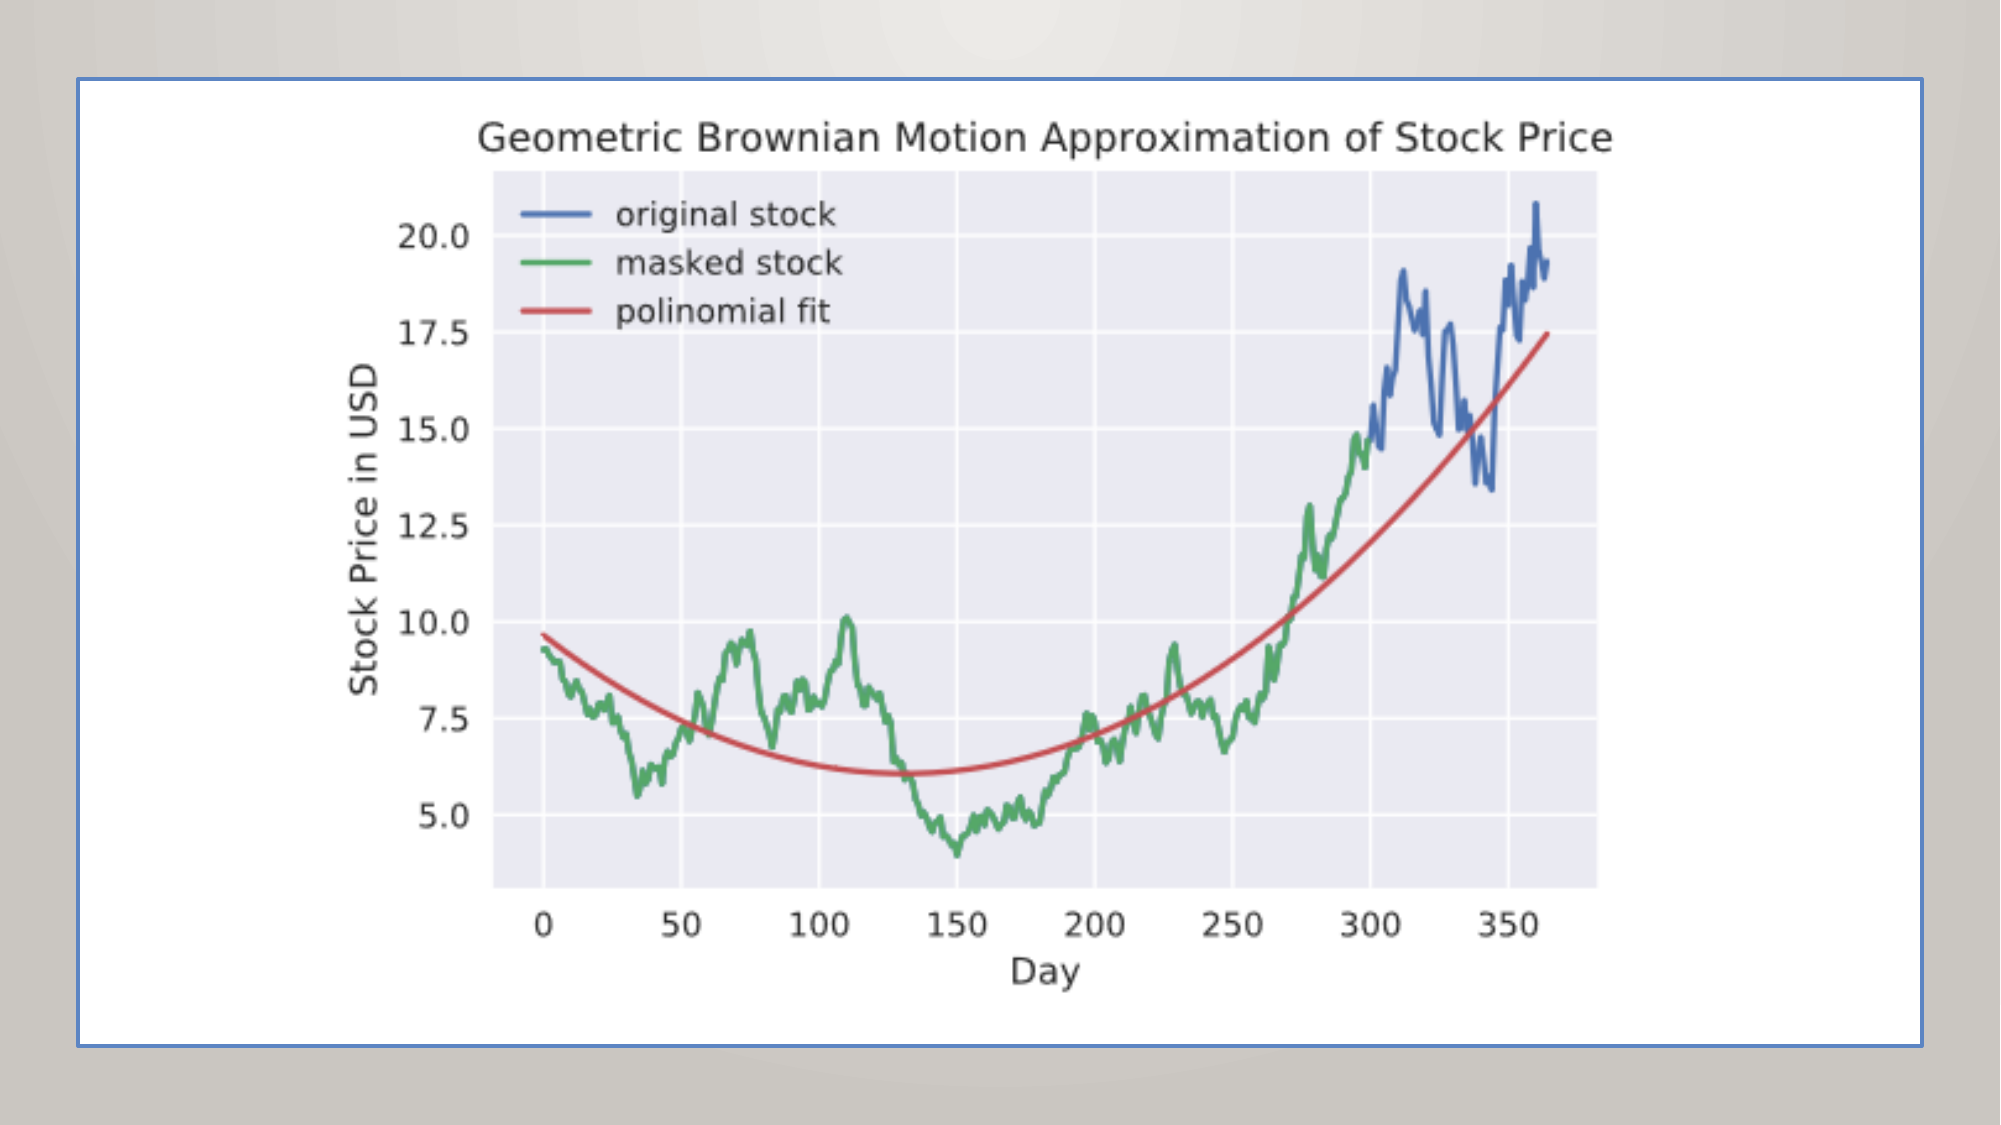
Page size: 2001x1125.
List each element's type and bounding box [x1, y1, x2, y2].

list [293, 105, 1706, 1020]
text_box [77, 77, 1923, 1004]
picture [0, 1006, 2000, 1125]
text_box [0, 0, 2000, 1004]
